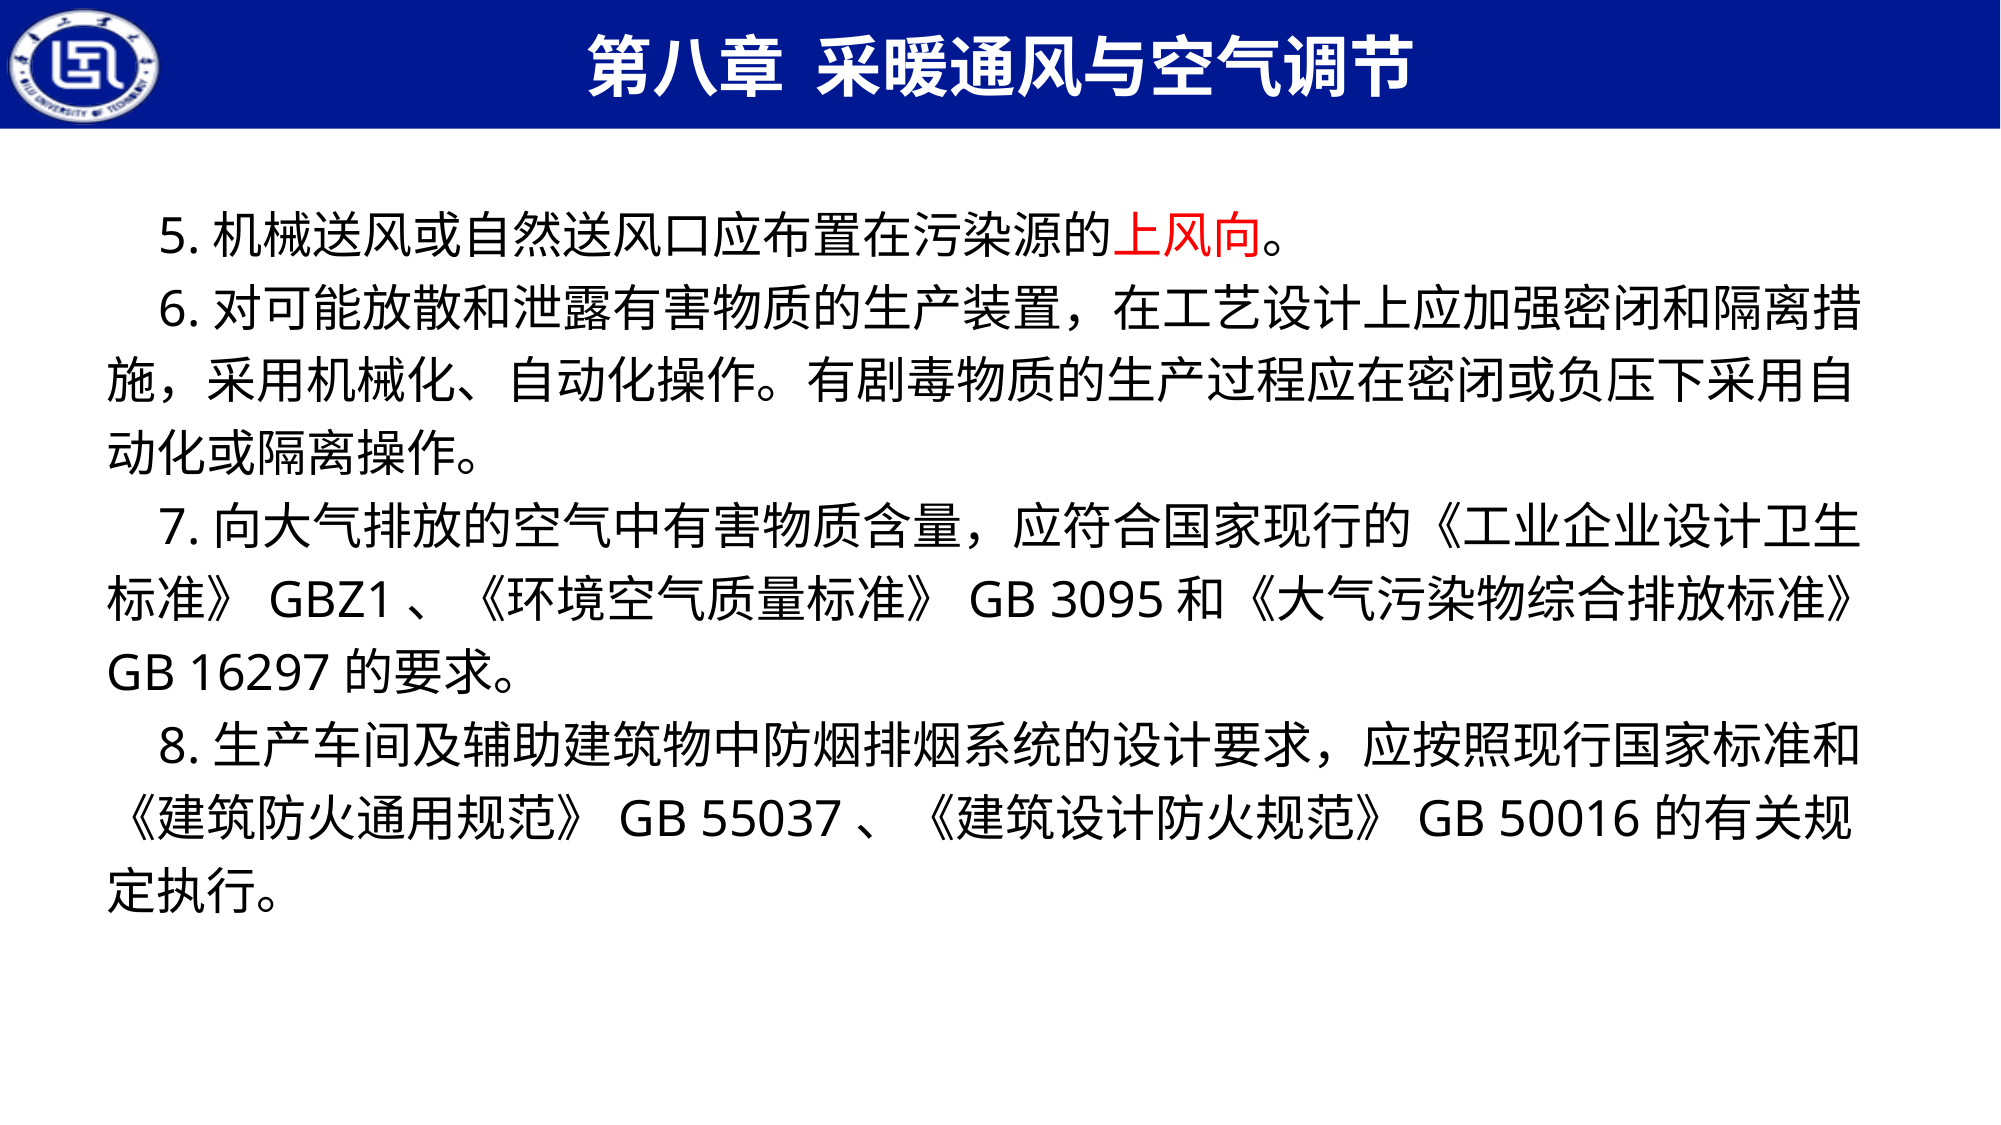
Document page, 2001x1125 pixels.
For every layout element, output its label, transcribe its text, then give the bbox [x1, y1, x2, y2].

picture [2, 7, 164, 126]
slide_number 5.机械送风或自然送风口应布置在污染源的上风向。 6.对可能放散和泄露有害物质的生产装置，在工艺设计上应加强密闭和隔离措施，采用机械化、自动化操作。有剧毒物质的生产过程应在密闭或负压下采用自动化或隔离操作。 7.向大气排放的空气中有害物质含量，应符合国家现行的《工业企业设计卫生标准》GBZ1、《环境空气质量标准》GB 3095和《大气污染物综合排放标准》GB 16297的要求。 8.生产车间及辅助建筑物中防烟排烟系统的设计要求，应按照现行国家标准和《建筑防火通用规范》GB 55037、《建筑设计防火规范》GB 50016的有关规定执行。 [91, 182, 1915, 965]
